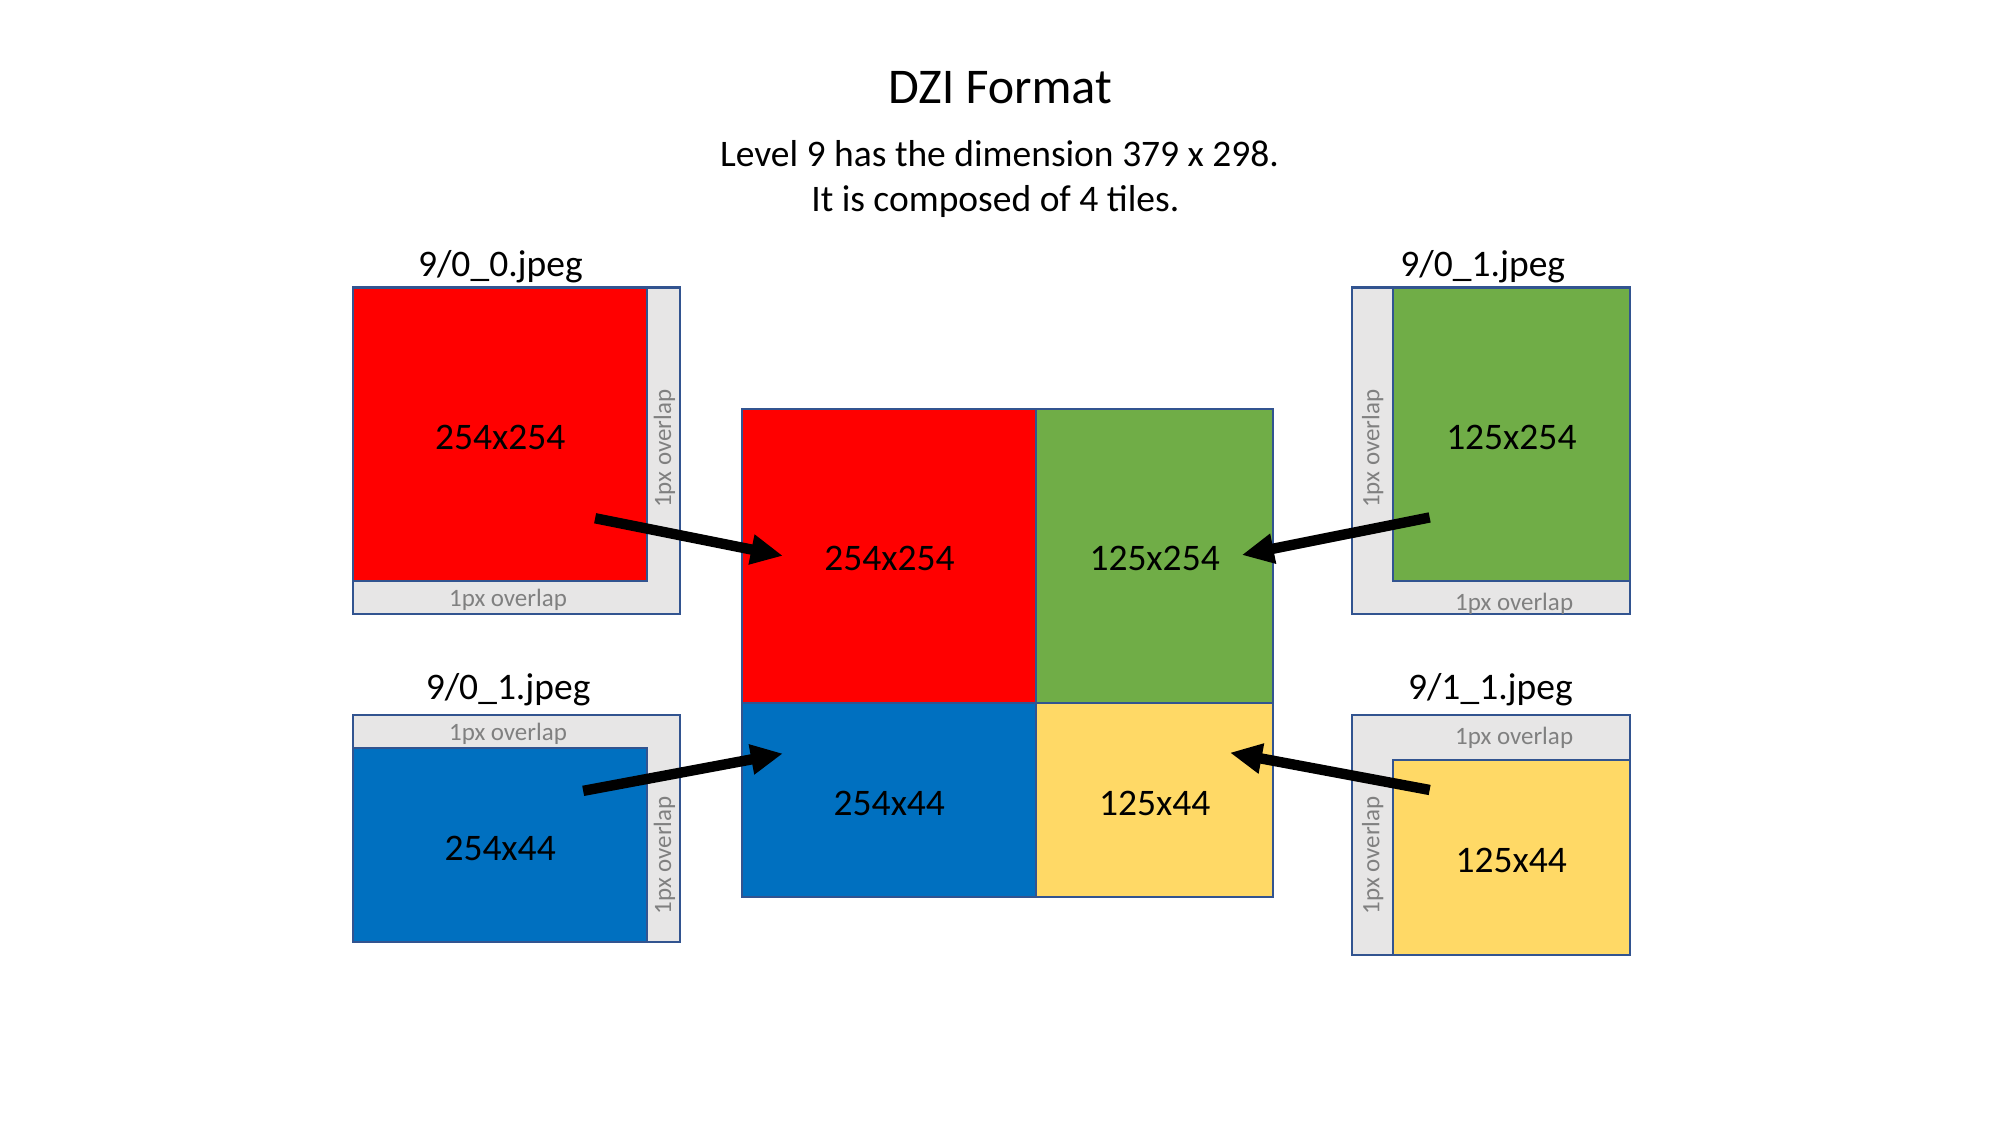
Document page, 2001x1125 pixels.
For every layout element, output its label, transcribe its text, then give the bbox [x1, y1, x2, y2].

text_box 9/0_0.jpeg [403, 232, 599, 292]
text_box 1px overlap [1346, 374, 1392, 517]
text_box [583, 753, 783, 791]
text_box 1px overlap [638, 791, 684, 930]
text_box [1351, 286, 1392, 374]
text_box 254x44 [352, 747, 648, 943]
text_box 1px overlap [1440, 712, 1589, 757]
text_box [648, 930, 681, 943]
text_box 1px overlap [434, 574, 583, 620]
text_box DZI Format [873, 45, 1127, 121]
text_box [352, 714, 434, 747]
text_box [1351, 714, 1631, 759]
text_box [648, 286, 681, 374]
text_box 125x44 [1035, 702, 1274, 898]
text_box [1230, 752, 1430, 791]
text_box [595, 518, 783, 556]
text_box 254x254 [741, 408, 1035, 702]
text_box [1589, 582, 1631, 615]
text_box 125x254 [1392, 286, 1631, 582]
text_box 254x254 [352, 286, 648, 582]
text_box 254x44 [741, 702, 1035, 898]
text_box 1px overlap [434, 708, 583, 753]
text_box 9/1_1.jpeg [1393, 654, 1589, 715]
text_box 1px overlap [1346, 791, 1392, 930]
text_box [1351, 930, 1392, 956]
text_box 1px overlap [638, 374, 684, 518]
text_box 125x44 [1392, 759, 1631, 956]
text_box 1px overlap [1440, 578, 1589, 624]
text_box 9/0_1.jpeg [1385, 232, 1581, 292]
text_box [1351, 555, 1440, 615]
text_box 9/0_1.jpeg [411, 654, 606, 715]
text_box [583, 556, 681, 615]
text_box 125x254 [1035, 408, 1274, 702]
text_box Level 9 has the dimension 379 x 298. It is composed of 4 tiles. [705, 121, 1295, 227]
text_box [583, 714, 681, 753]
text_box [1242, 517, 1430, 555]
text_box [352, 582, 434, 615]
